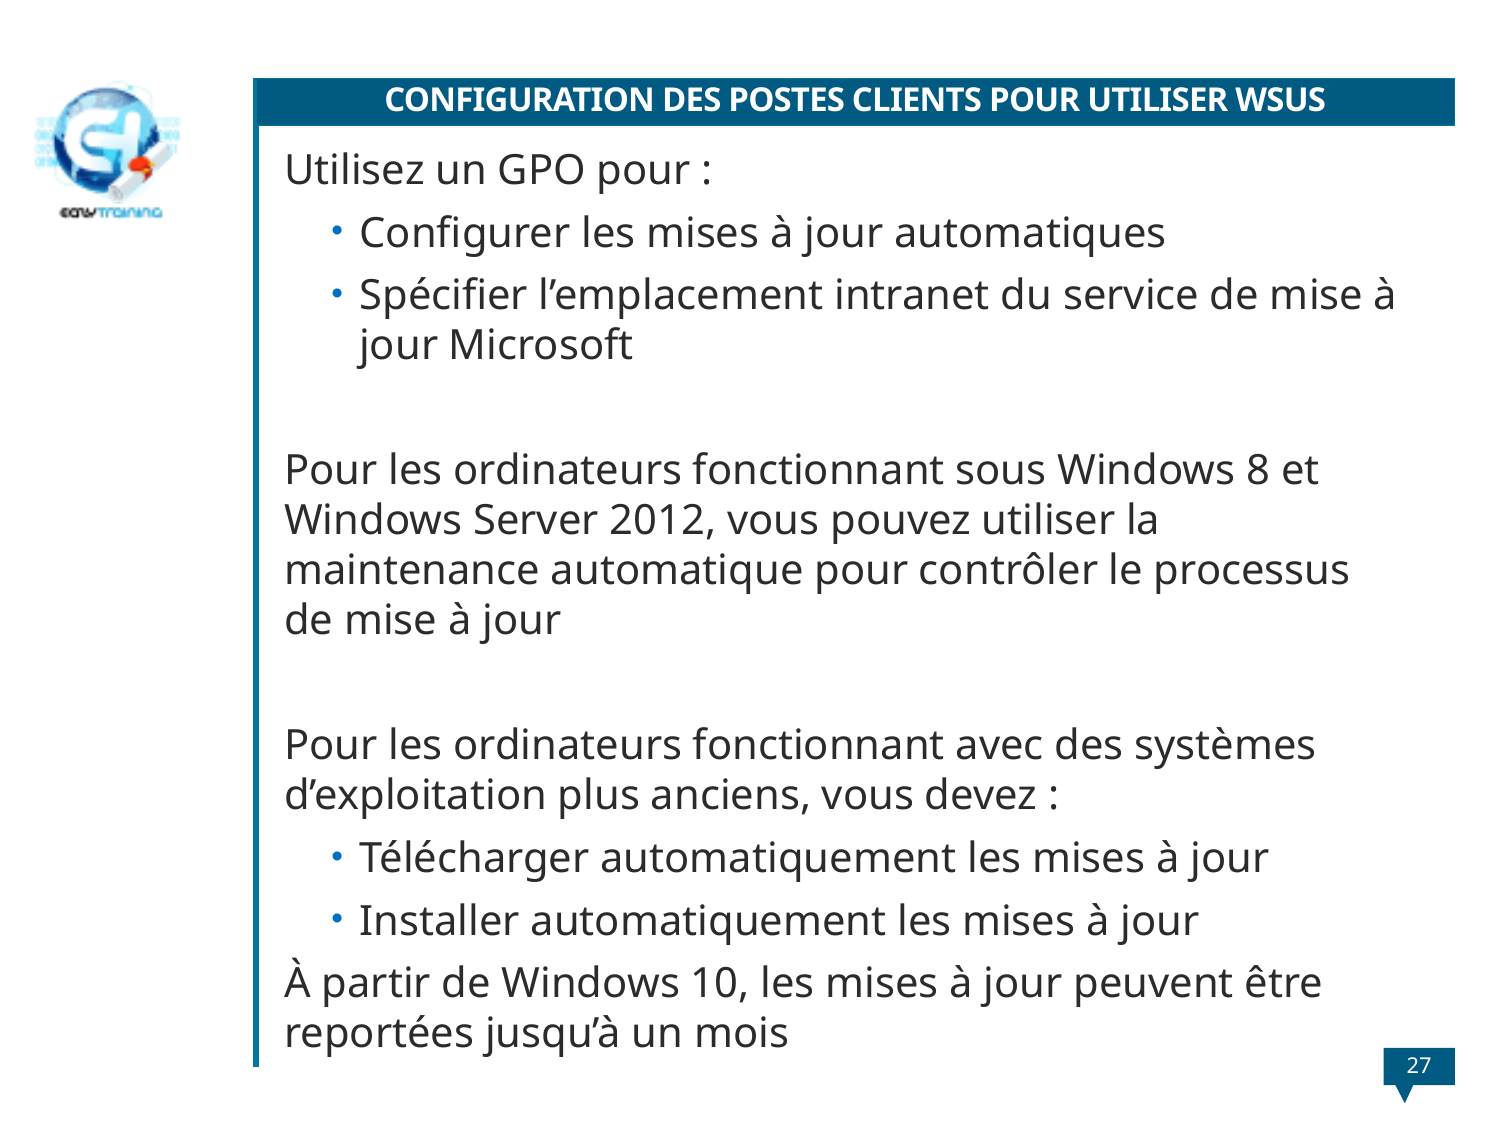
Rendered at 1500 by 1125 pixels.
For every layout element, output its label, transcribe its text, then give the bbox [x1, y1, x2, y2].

title CONFIGURATION DES POSTES CLIENTS POUR UTILISER WSUS [256, 78, 1455, 126]
text_box Utilisez un GPO pour : Configurer les mises à jour automatiques Spécifier l’emplacement intranet du service de mise à jour Microsoft Pour les ordinateurs fonctionnant sous Windows 8 et Windows Server 2012, vous pouvez utiliser la maintenance automatique pour contrôler le processus de mise à jour Pour les ordinateurs fonctionnant avec des systèmes d’exploitation plus anciens, vous devez : Télécharger automatiquement les mises à jour Installer automatiquement les mises à jour À partir de Windows 10, les mises à jour peuvent être reportées jusqu’à un mois [284, 142, 1408, 1012]
picture [33, 79, 185, 223]
